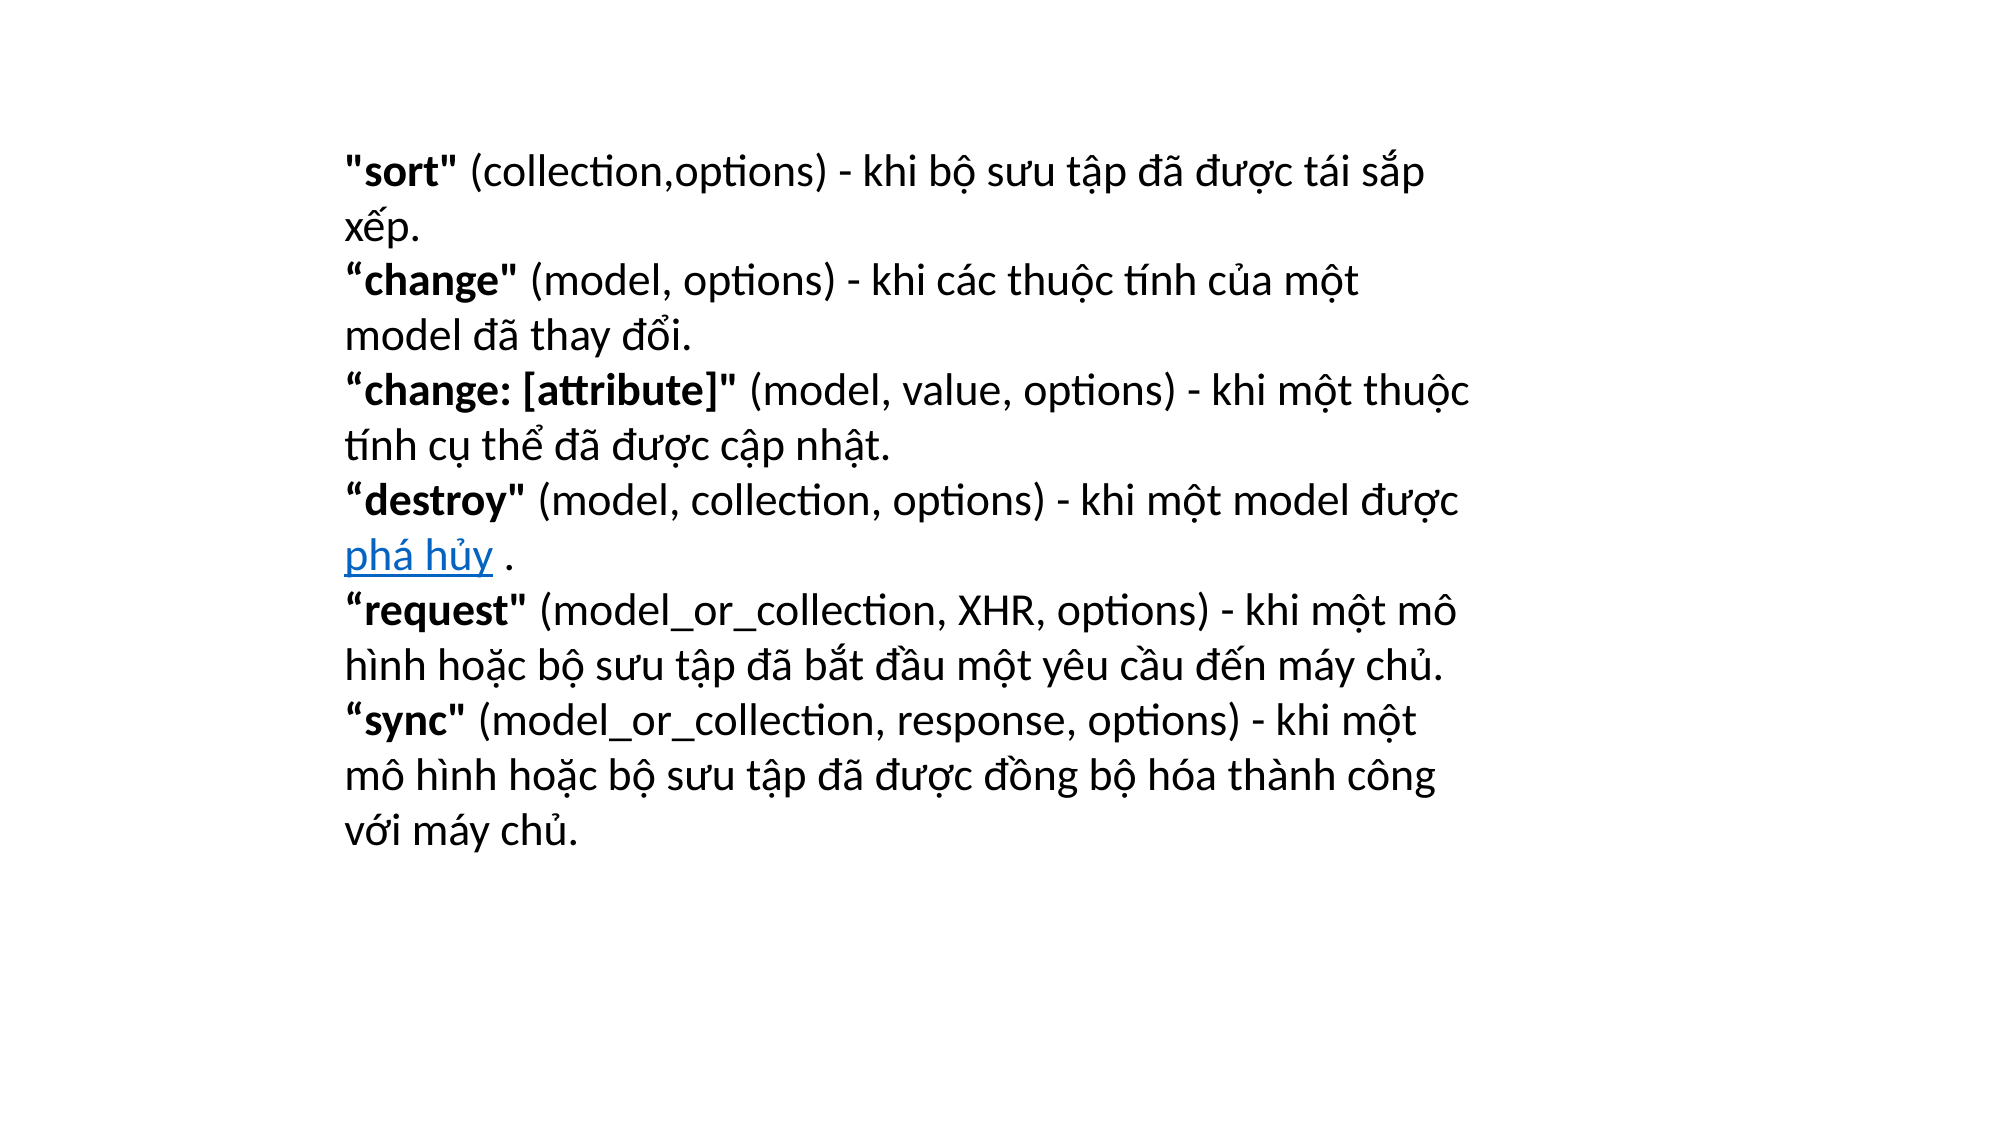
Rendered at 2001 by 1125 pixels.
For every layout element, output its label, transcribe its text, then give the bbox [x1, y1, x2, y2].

text_box "sort" (collection,options) - khi bộ sưu tập đã được tái sắp xếp. “change" (model, options) - khi các thuộc tính của một model đã thay đổi. “change: [attribute]" (model, value, options) - khi một thuộc tính cụ thể đã được cập nhật. “destroy" (model, collection, options) - khi một model được phá hủy . “request" (model_or_collection, XHR, options) - khi một mô hình hoặc bộ sưu tập đã bắt đầu một yêu cầu đến máy chủ. “sync" (model_or_collection, response, options) - khi một mô hình hoặc bộ sưu tập đã được đồng bộ hóa thành công với máy chủ. [329, 77, 1500, 953]
